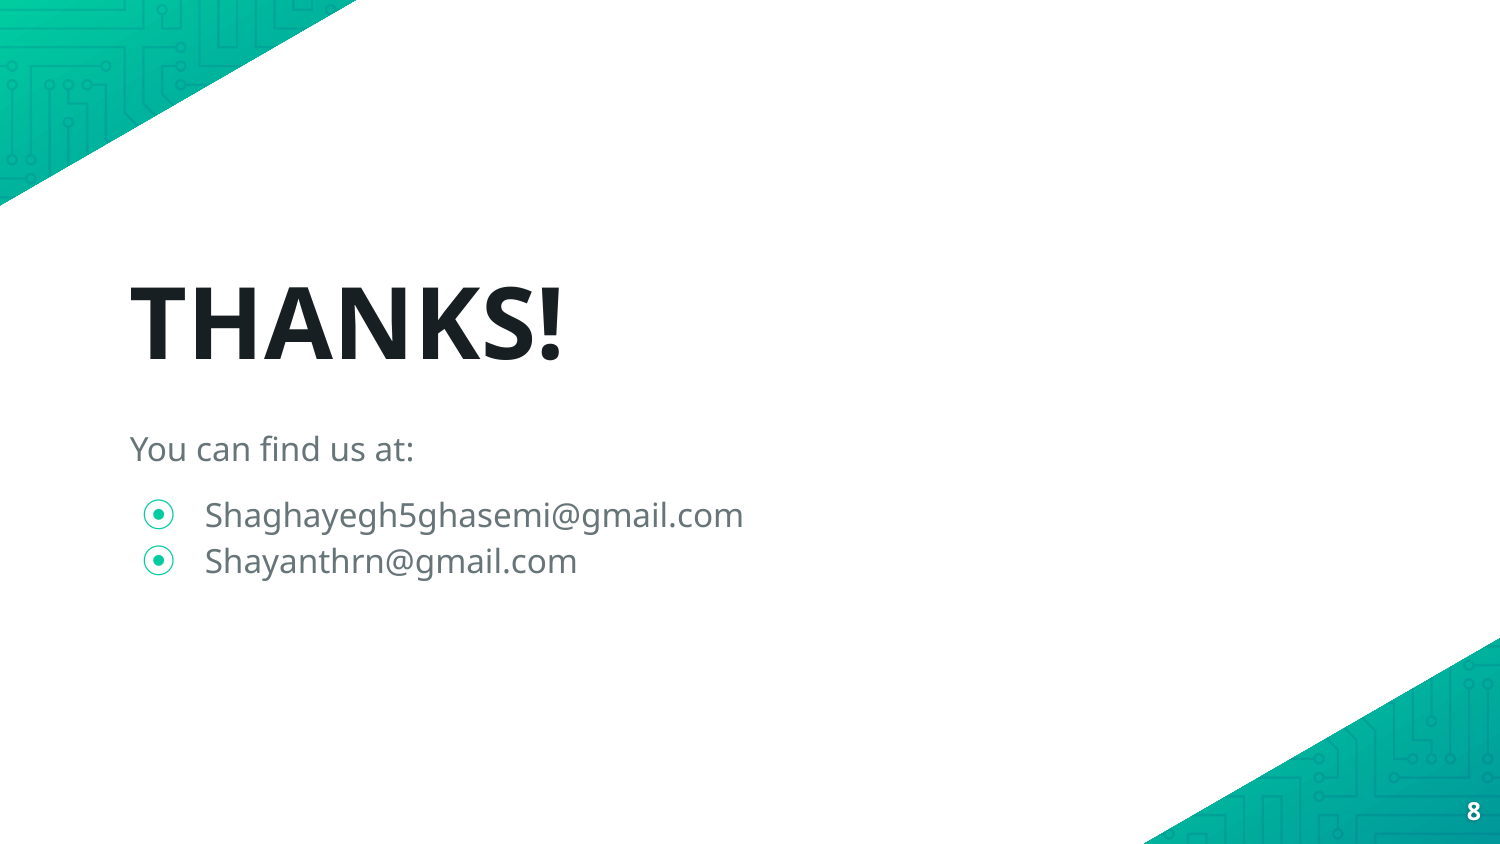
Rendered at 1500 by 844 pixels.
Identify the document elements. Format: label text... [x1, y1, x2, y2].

slide_number 8 [1391, 779, 1482, 844]
title THANKS! [129, 273, 1184, 385]
subtitle You can find us at: Shaghayegh5ghasemi@gmail.com Shayanthrn@gmail.com [129, 421, 968, 627]
